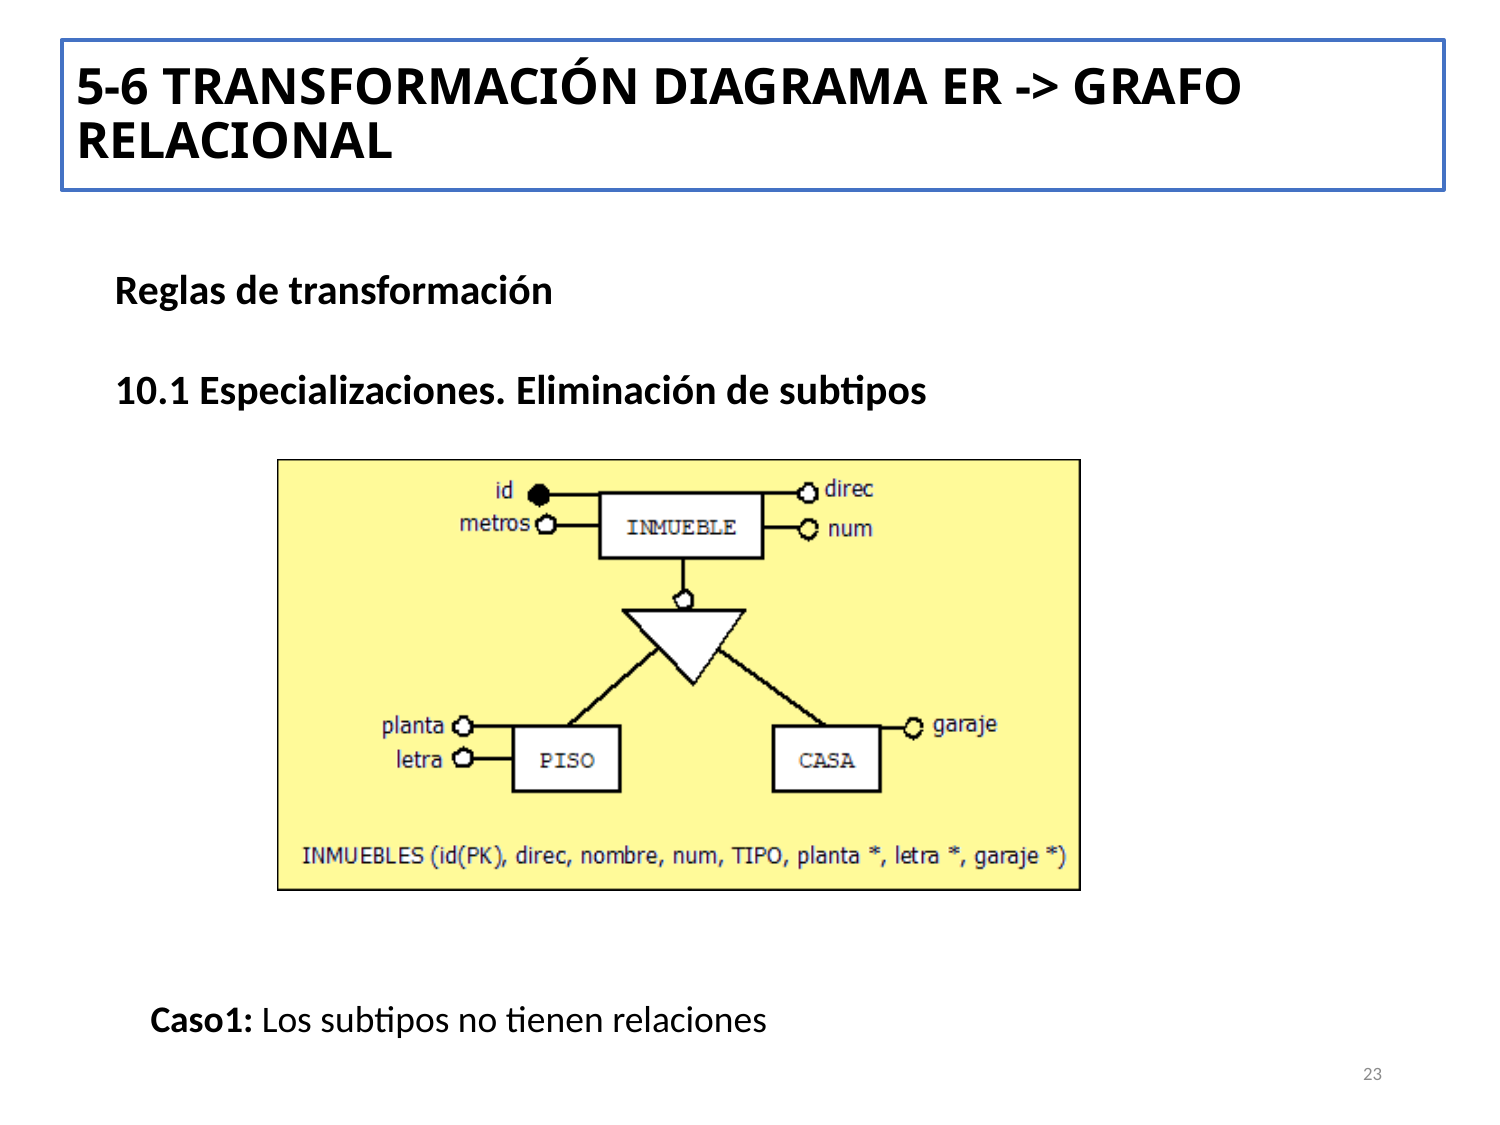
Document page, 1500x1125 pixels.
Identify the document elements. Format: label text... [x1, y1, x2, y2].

picture [277, 459, 1081, 892]
text_box 23 [1059, 1042, 1397, 1103]
text_box Caso1: Los subtipos no tienen relaciones [135, 987, 1376, 1048]
text_box Reglas de transformación 10.1 Especializaciones. Eliminación de subtipos [100, 255, 1397, 421]
text_box 5-6 TRANSFORMACIÓN DIAGRAMA ER -> GRAFO RELACIONAL [61, 39, 1444, 190]
